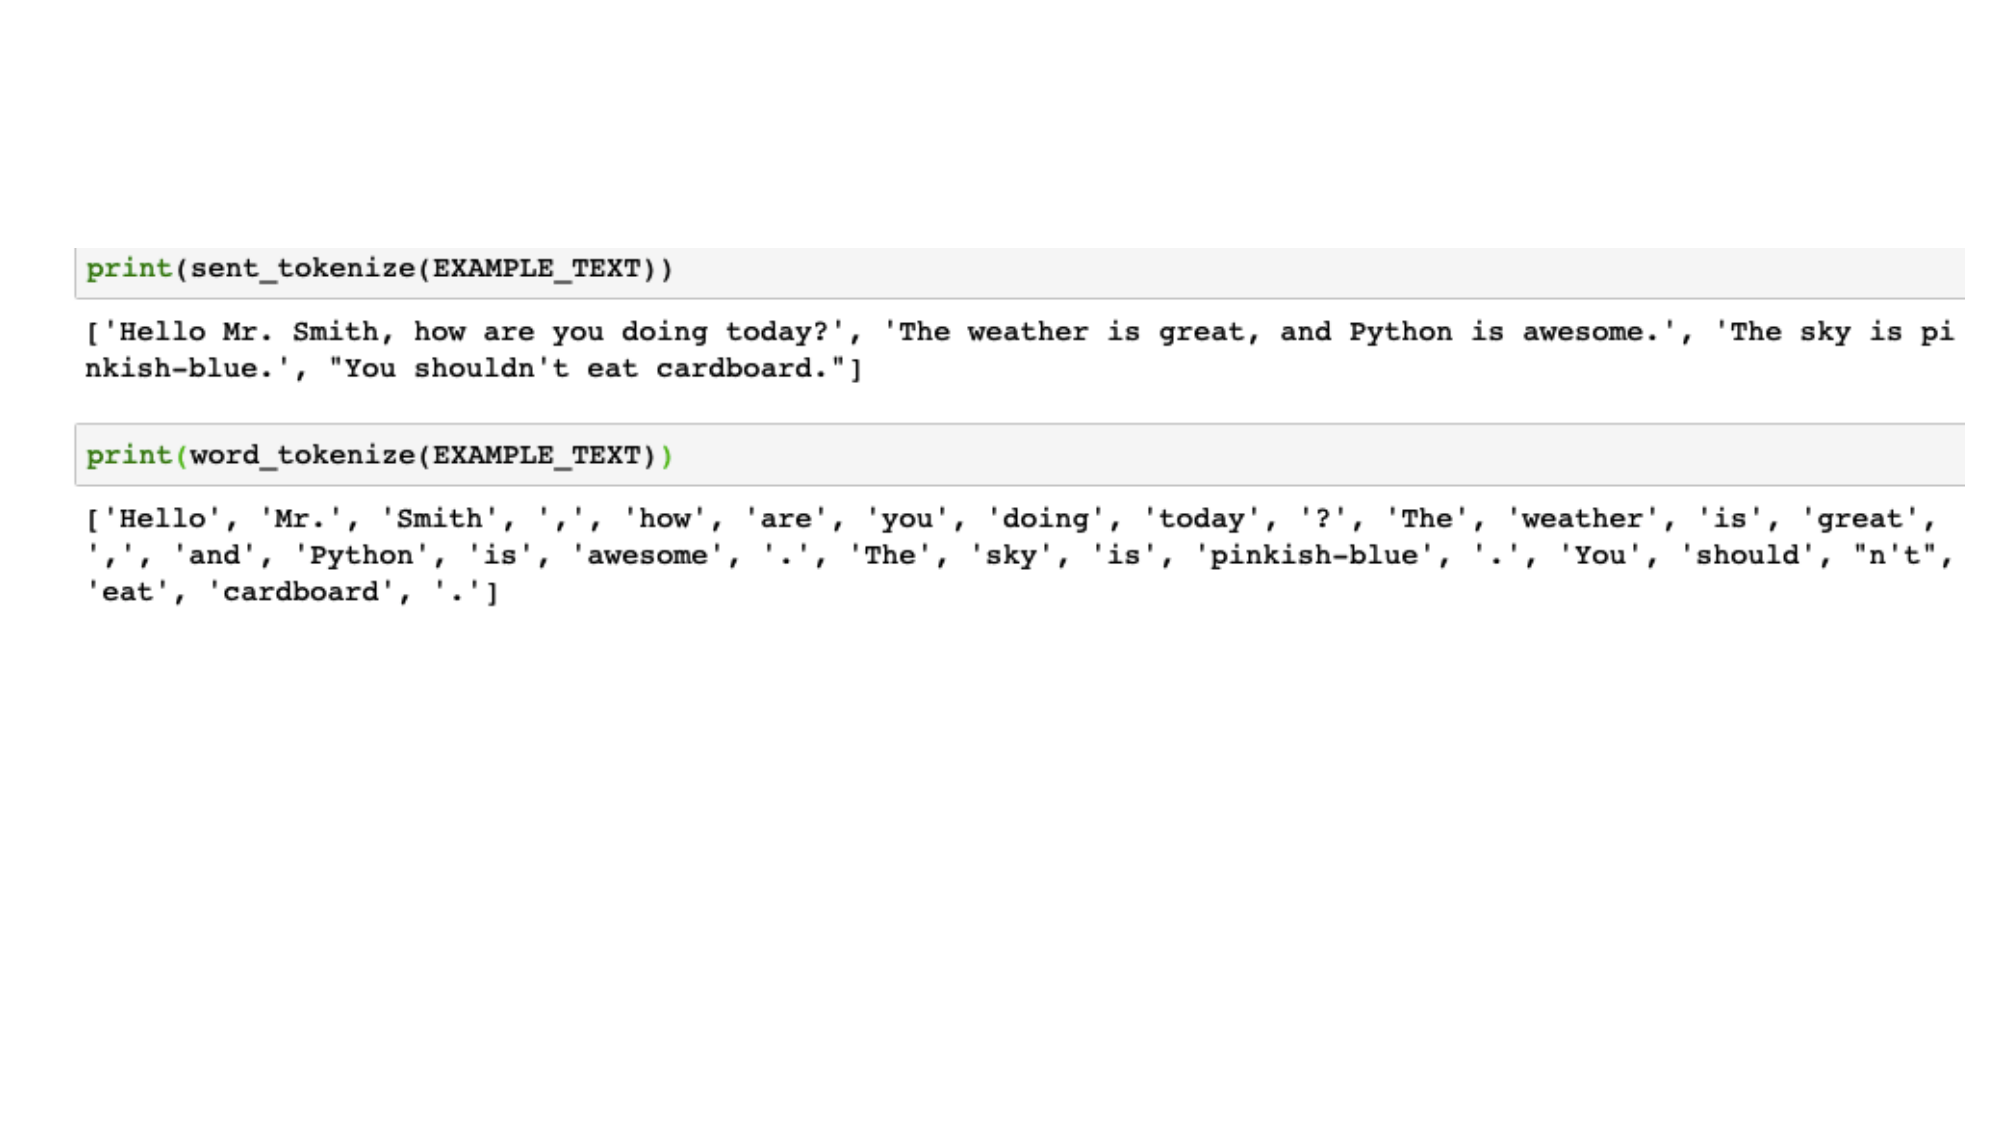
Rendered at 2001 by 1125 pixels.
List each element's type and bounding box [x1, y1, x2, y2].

picture [71, 248, 1965, 619]
